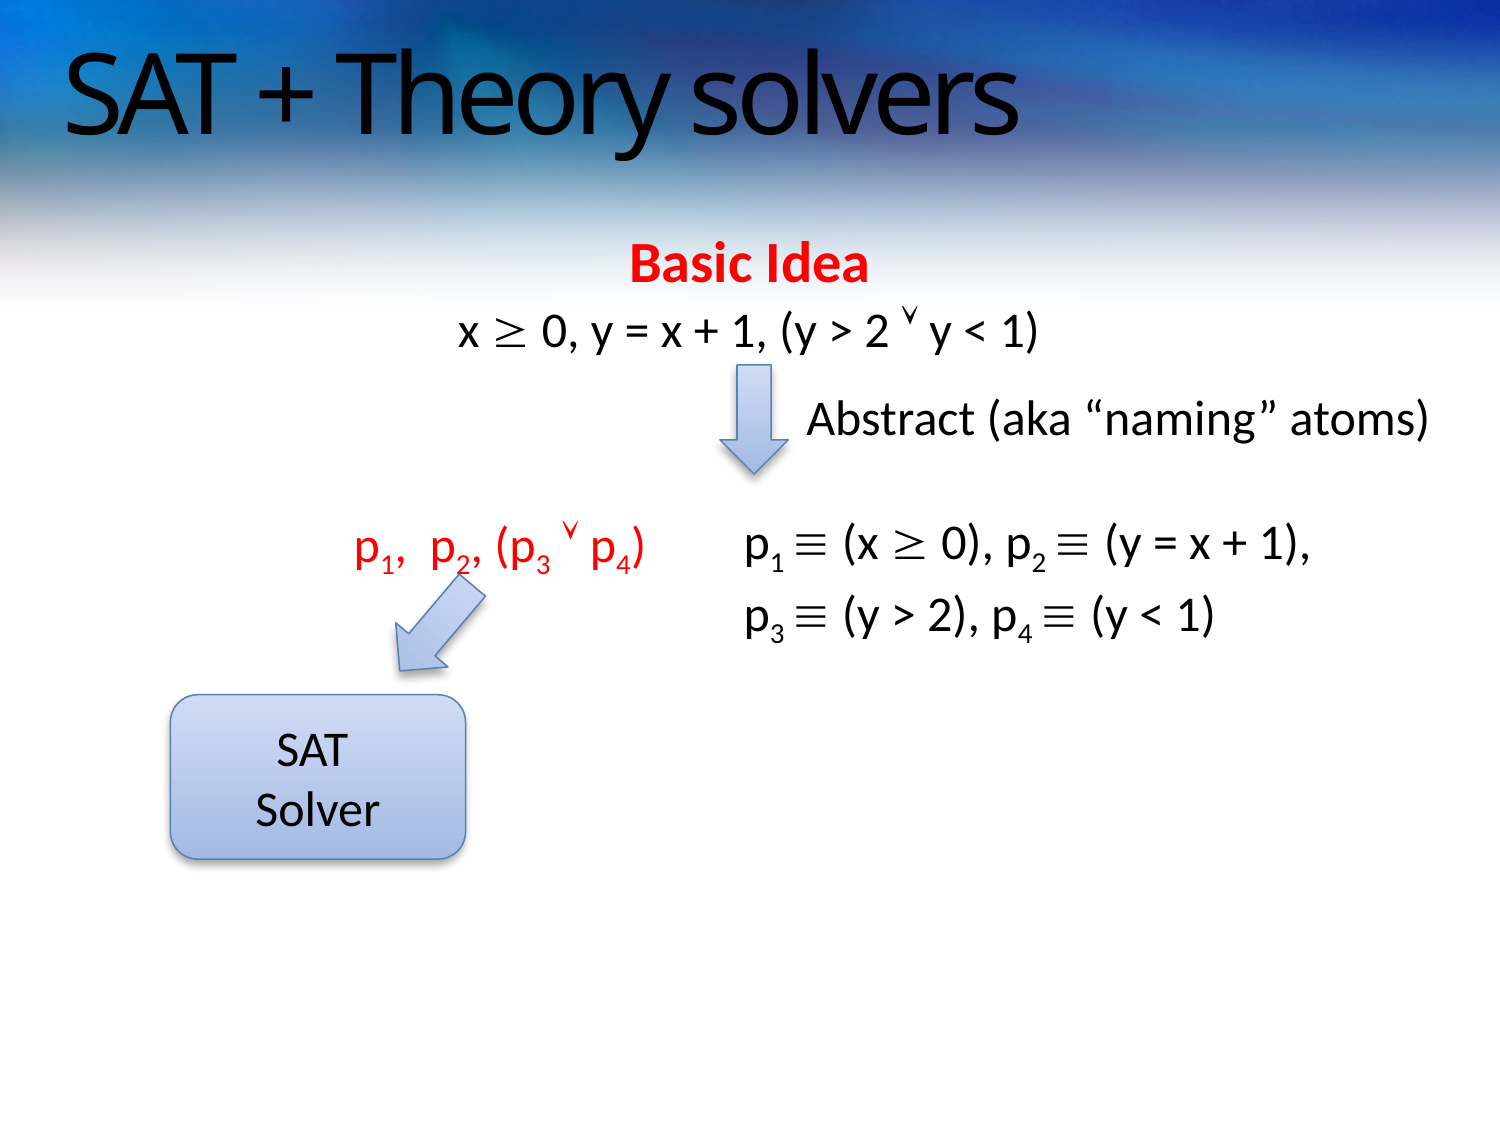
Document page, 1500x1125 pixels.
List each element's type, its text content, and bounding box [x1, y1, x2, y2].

text_box [719, 364, 790, 475]
text_box p1  (x  0), p2  (y = x + 1), p3  (y > 2), p4  (y < 1) [743, 510, 1356, 644]
picture [0, 0, 1500, 1125]
text_box SAT Solver [169, 693, 467, 860]
list Basic Idea [62, 231, 1438, 595]
text_box [394, 573, 486, 672]
title SAT + Theory solvers [62, 37, 1438, 148]
text_box x  0, y = x + 1, (y > 2  y < 1) [67, 304, 1443, 359]
text_box p1, p2, (p3  p4) [353, 512, 711, 575]
text_box Abstract (aka “naming” atoms) [806, 392, 1500, 447]
